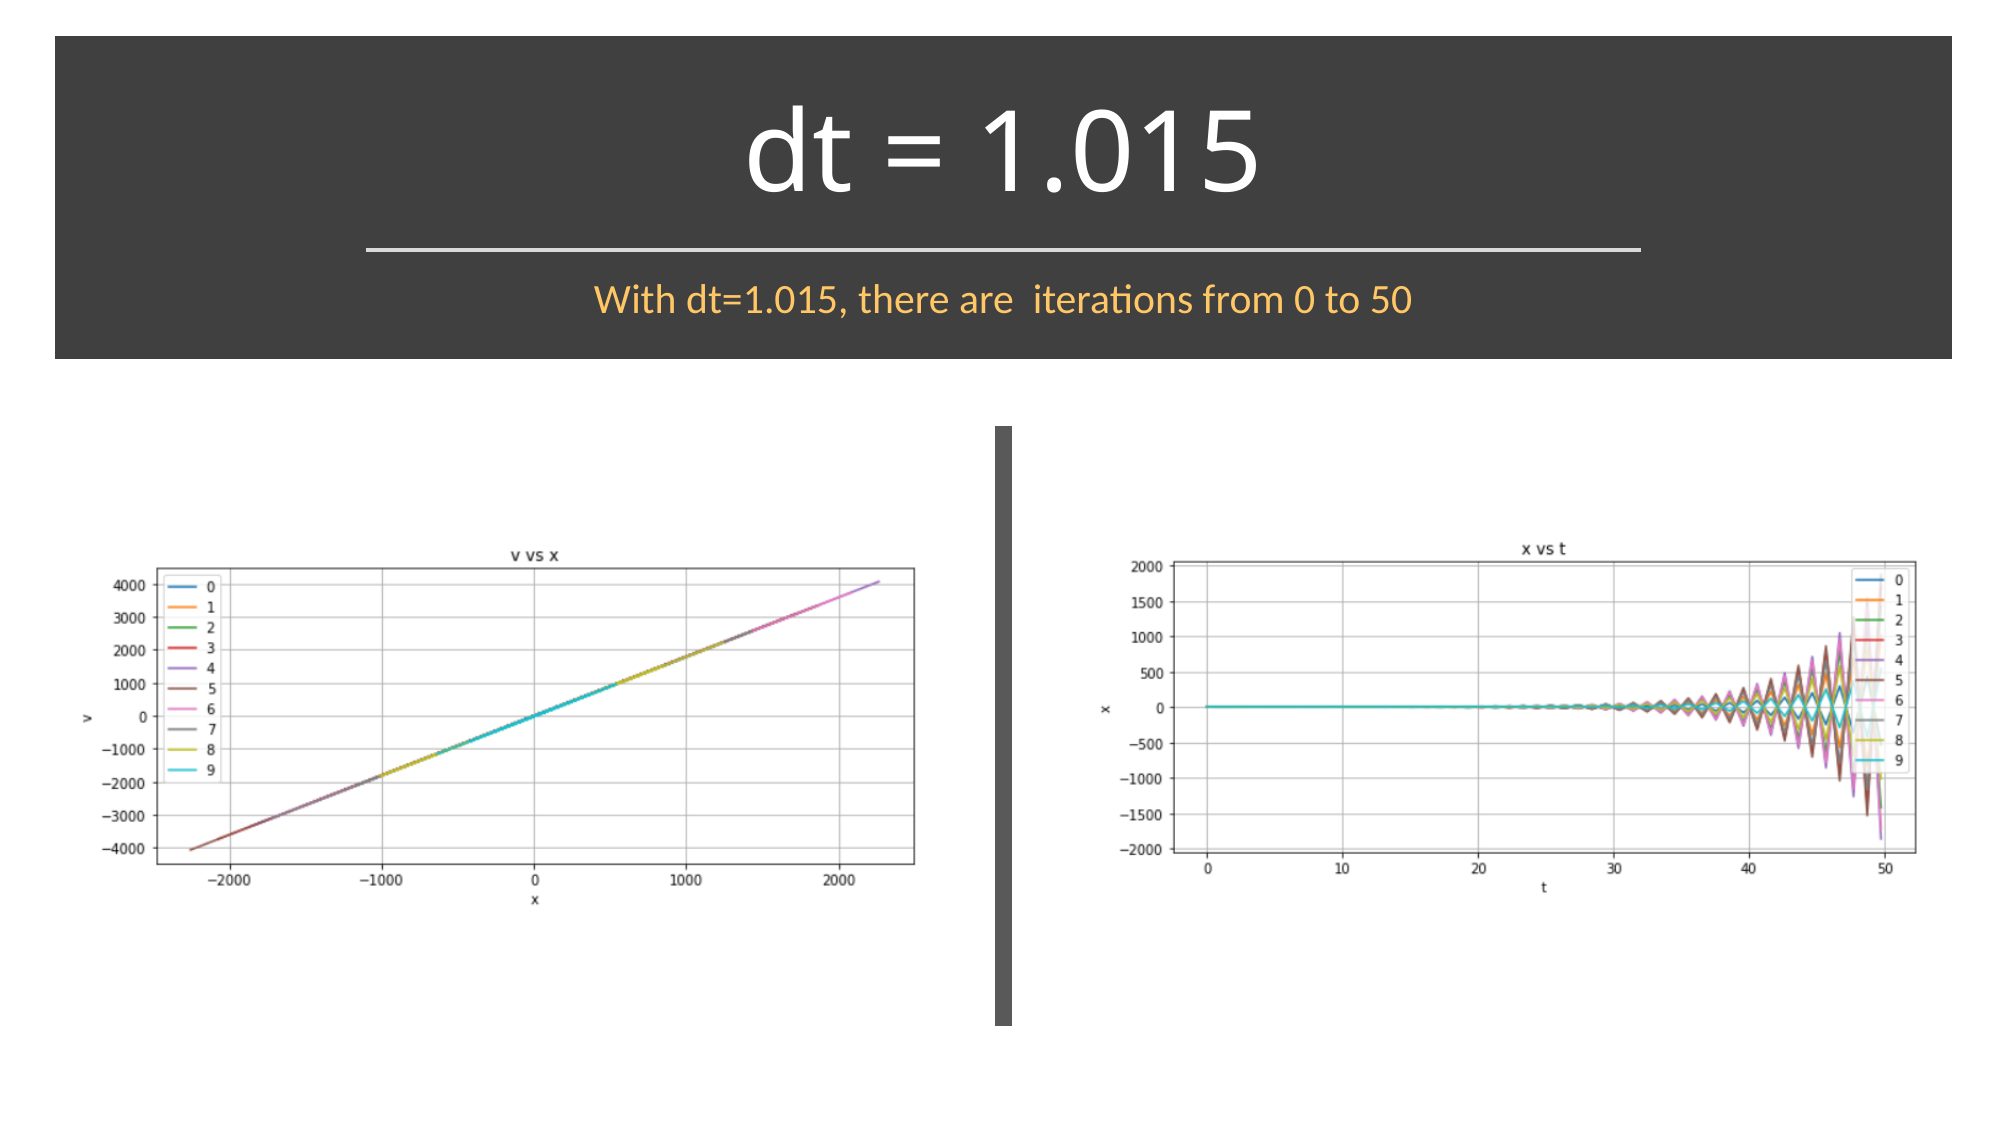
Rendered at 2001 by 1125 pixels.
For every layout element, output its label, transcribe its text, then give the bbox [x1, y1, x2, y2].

picture [54, 526, 950, 926]
text_box [64, 45, 1942, 350]
title dt = 1.015 [89, 71, 1917, 224]
picture [1057, 534, 1953, 918]
list With dt=1.015, there are iterations from 0 to 50 [253, 269, 1754, 339]
